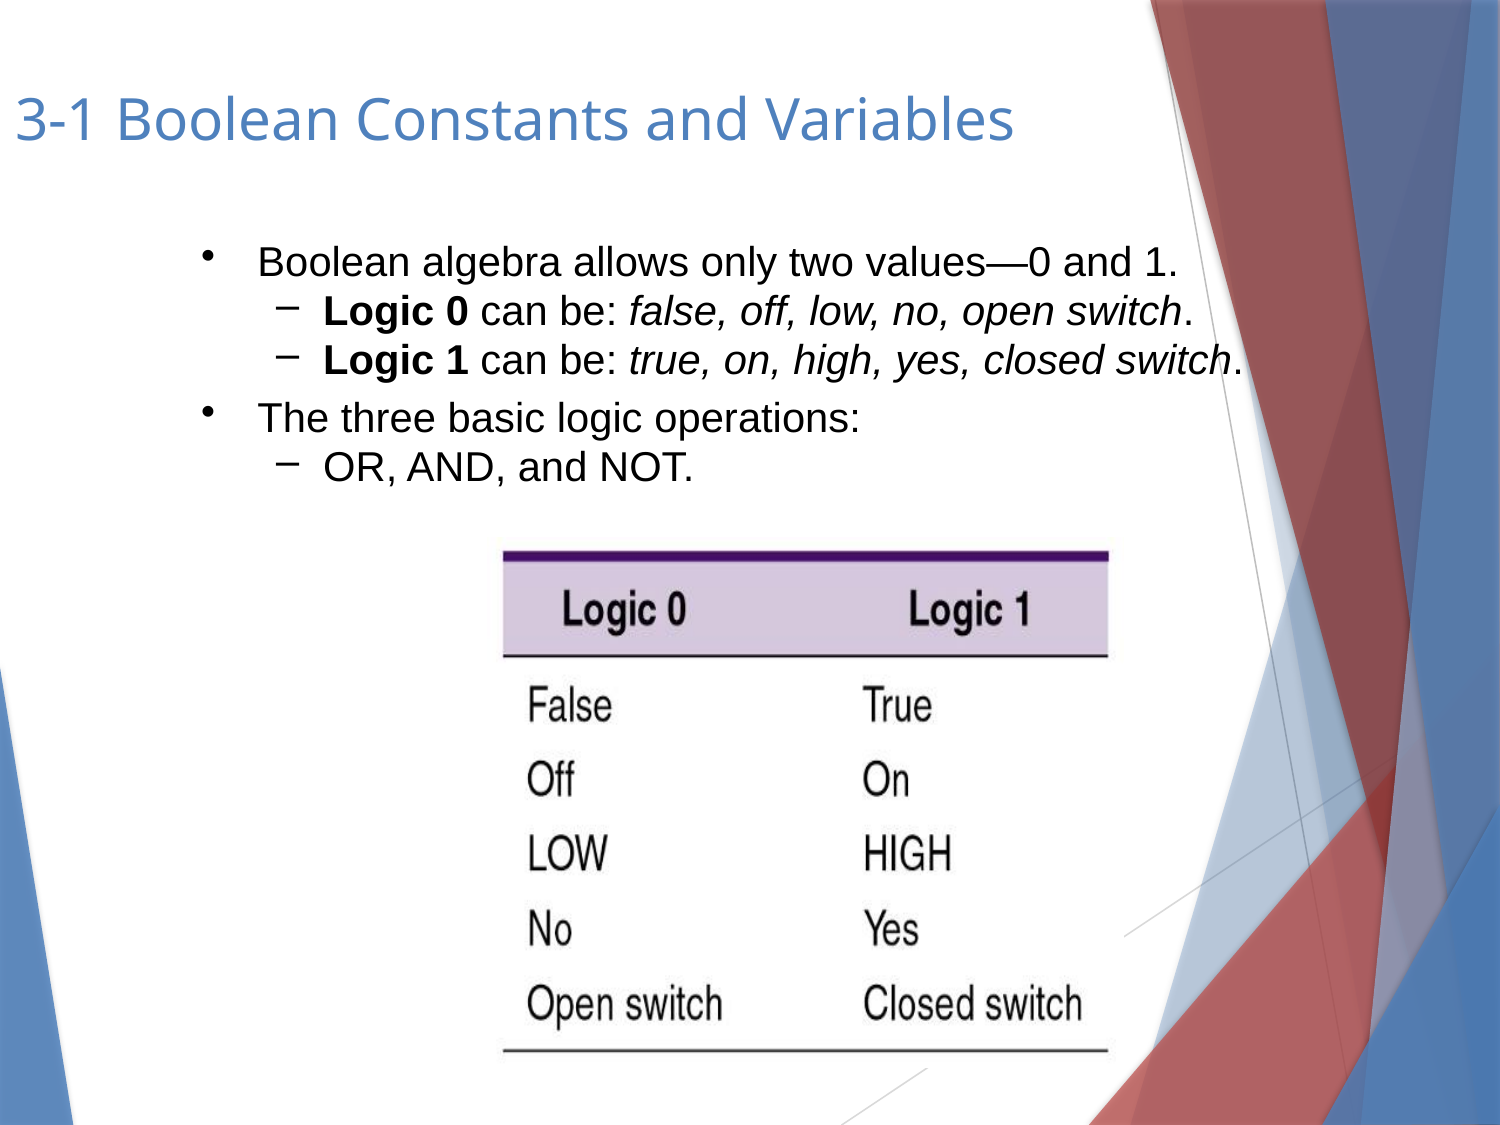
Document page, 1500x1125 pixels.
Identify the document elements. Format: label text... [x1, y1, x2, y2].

title 3-1 Boolean Constants and Variables [0, 75, 1138, 213]
picture [486, 536, 1125, 1068]
text_box Boolean algebra allows only two values—0 and 1. Logic 0 can be: false, off, low, no, open switch. Logic 1 can be: true, on, high, yes, closed switch. The three basic logic operations: OR, AND, and NOT. [186, 232, 1300, 1012]
